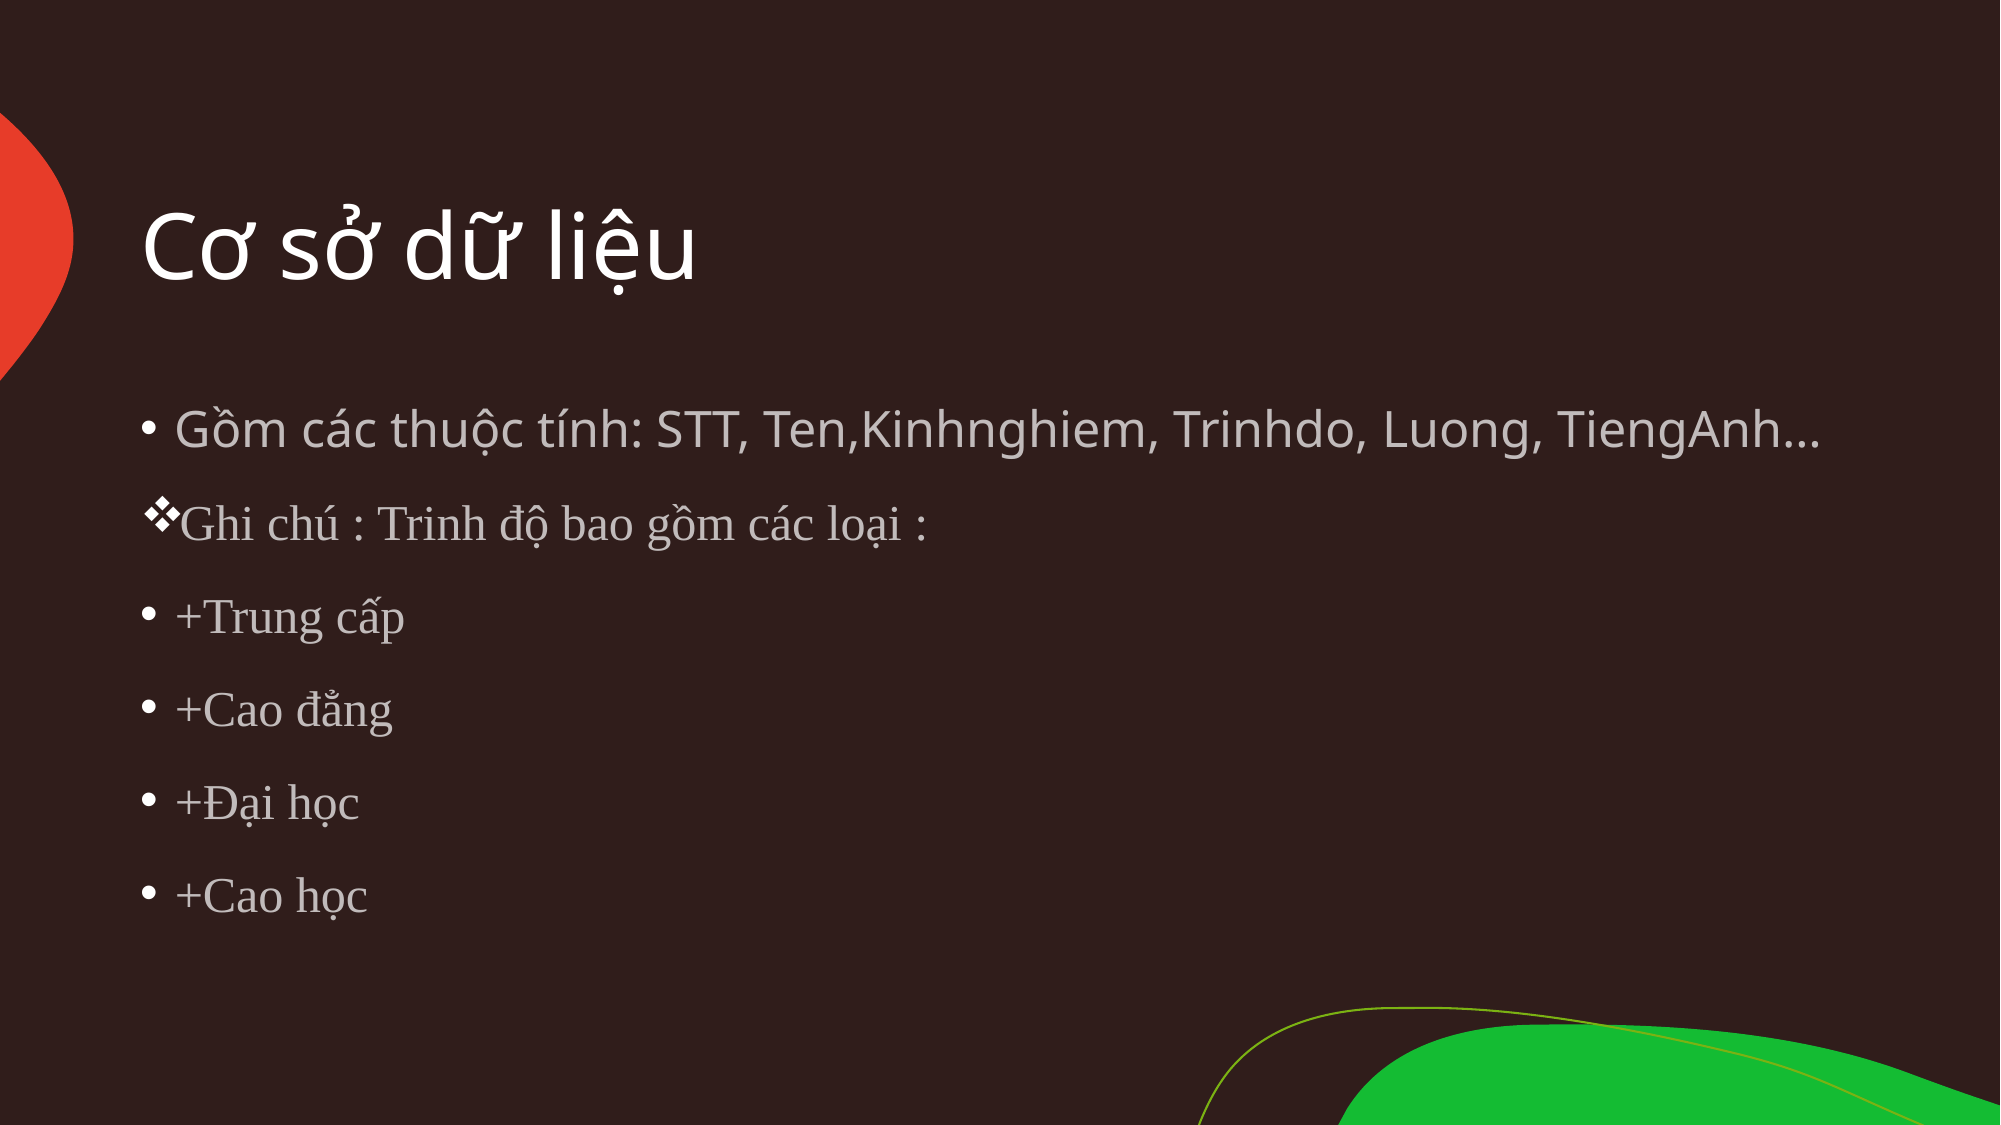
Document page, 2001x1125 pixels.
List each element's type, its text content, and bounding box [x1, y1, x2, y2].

list Gồm các thuộc tính: STT, Ten,Kinhnghiem, Trinhdo, Luong, TiengAnh… Ghi chú : Trinh độ bao gồm các loại : +Trung cấp +Cao đẳng +Đại học +Cao học [125, 375, 1875, 1002]
title Cơ sở dữ liệu [125, 125, 1875, 375]
